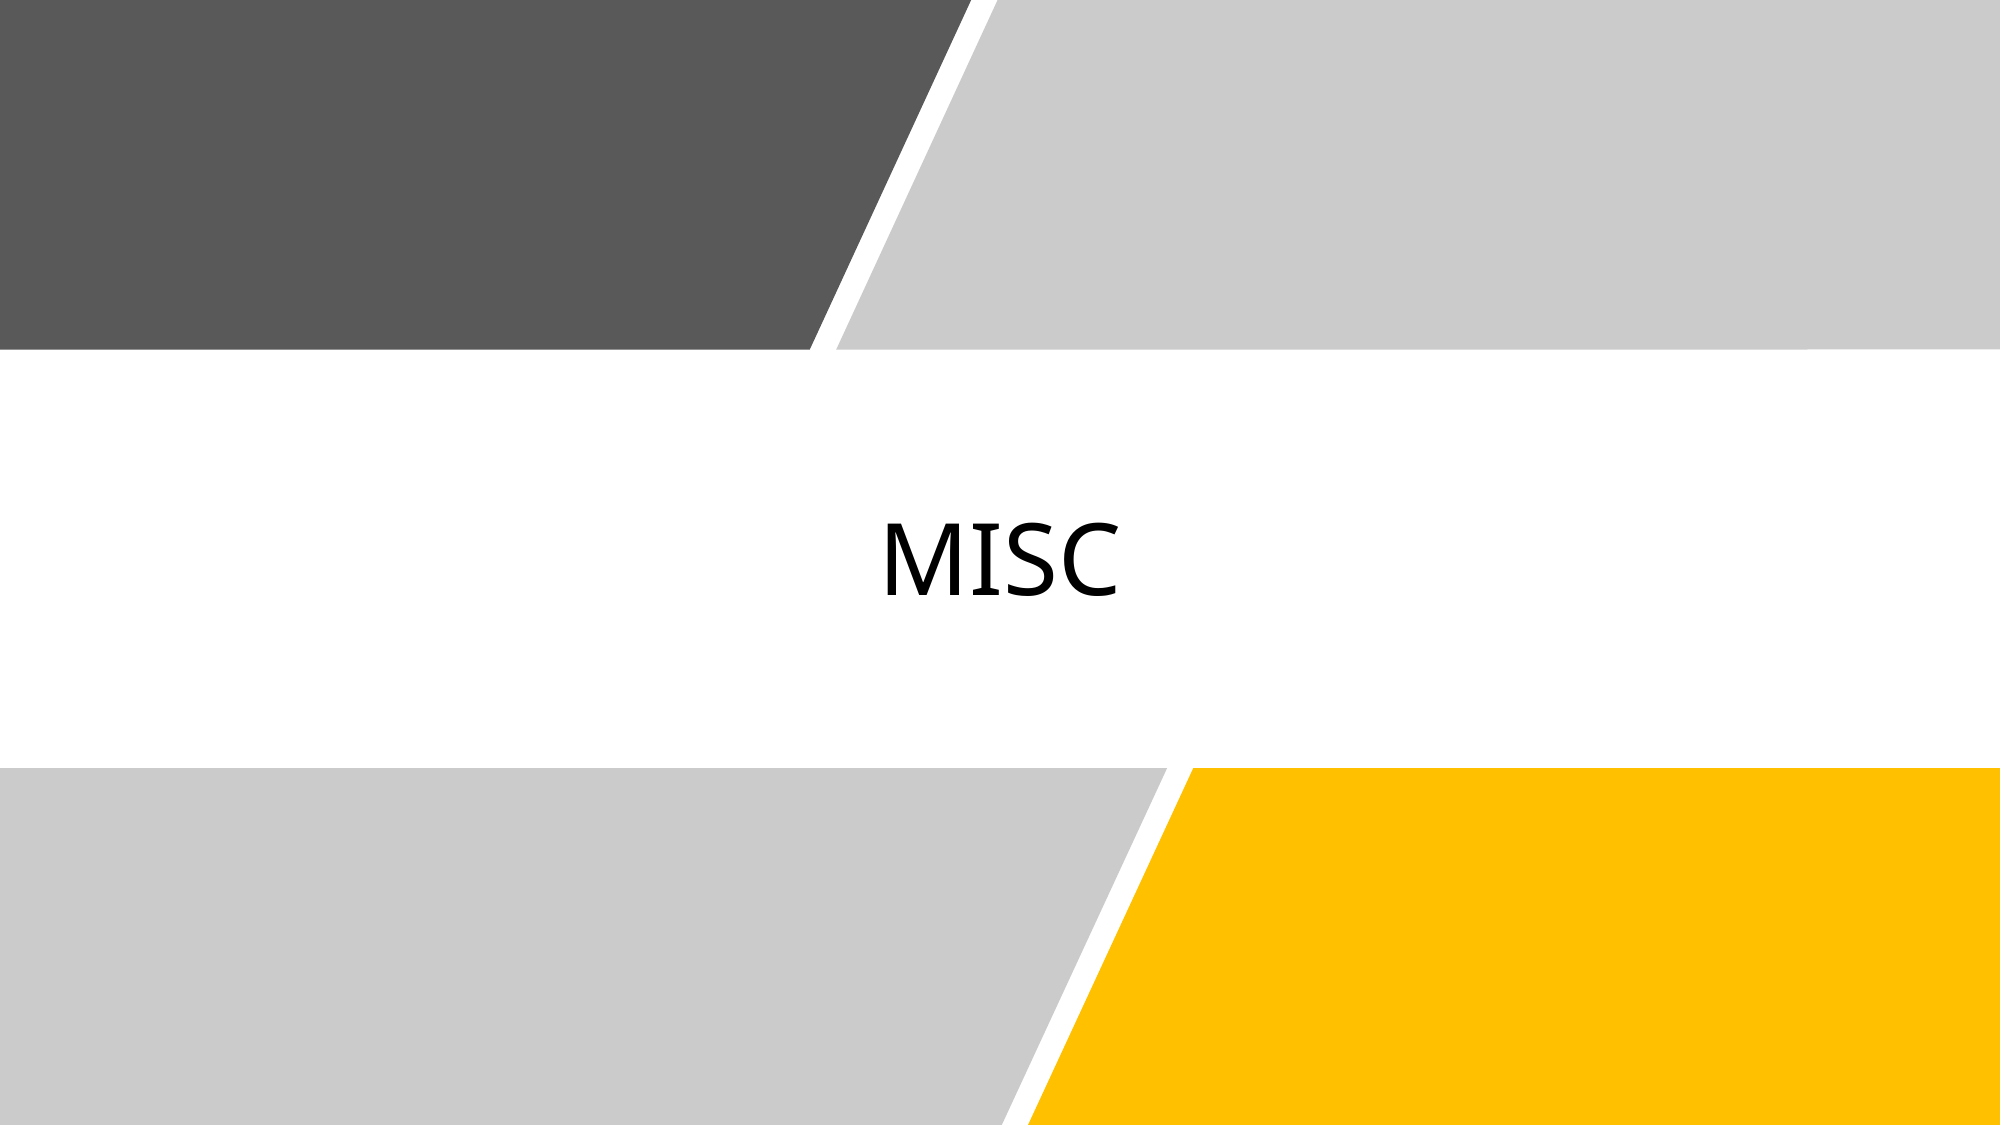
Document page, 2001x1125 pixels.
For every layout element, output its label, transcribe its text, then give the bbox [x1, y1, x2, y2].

text_box [1007, 767, 1192, 1125]
text_box [1026, 767, 2000, 1125]
text_box [0, 0, 973, 351]
title MISC [249, 368, 1750, 625]
text_box [834, 0, 2000, 351]
text_box [0, 767, 1169, 1125]
